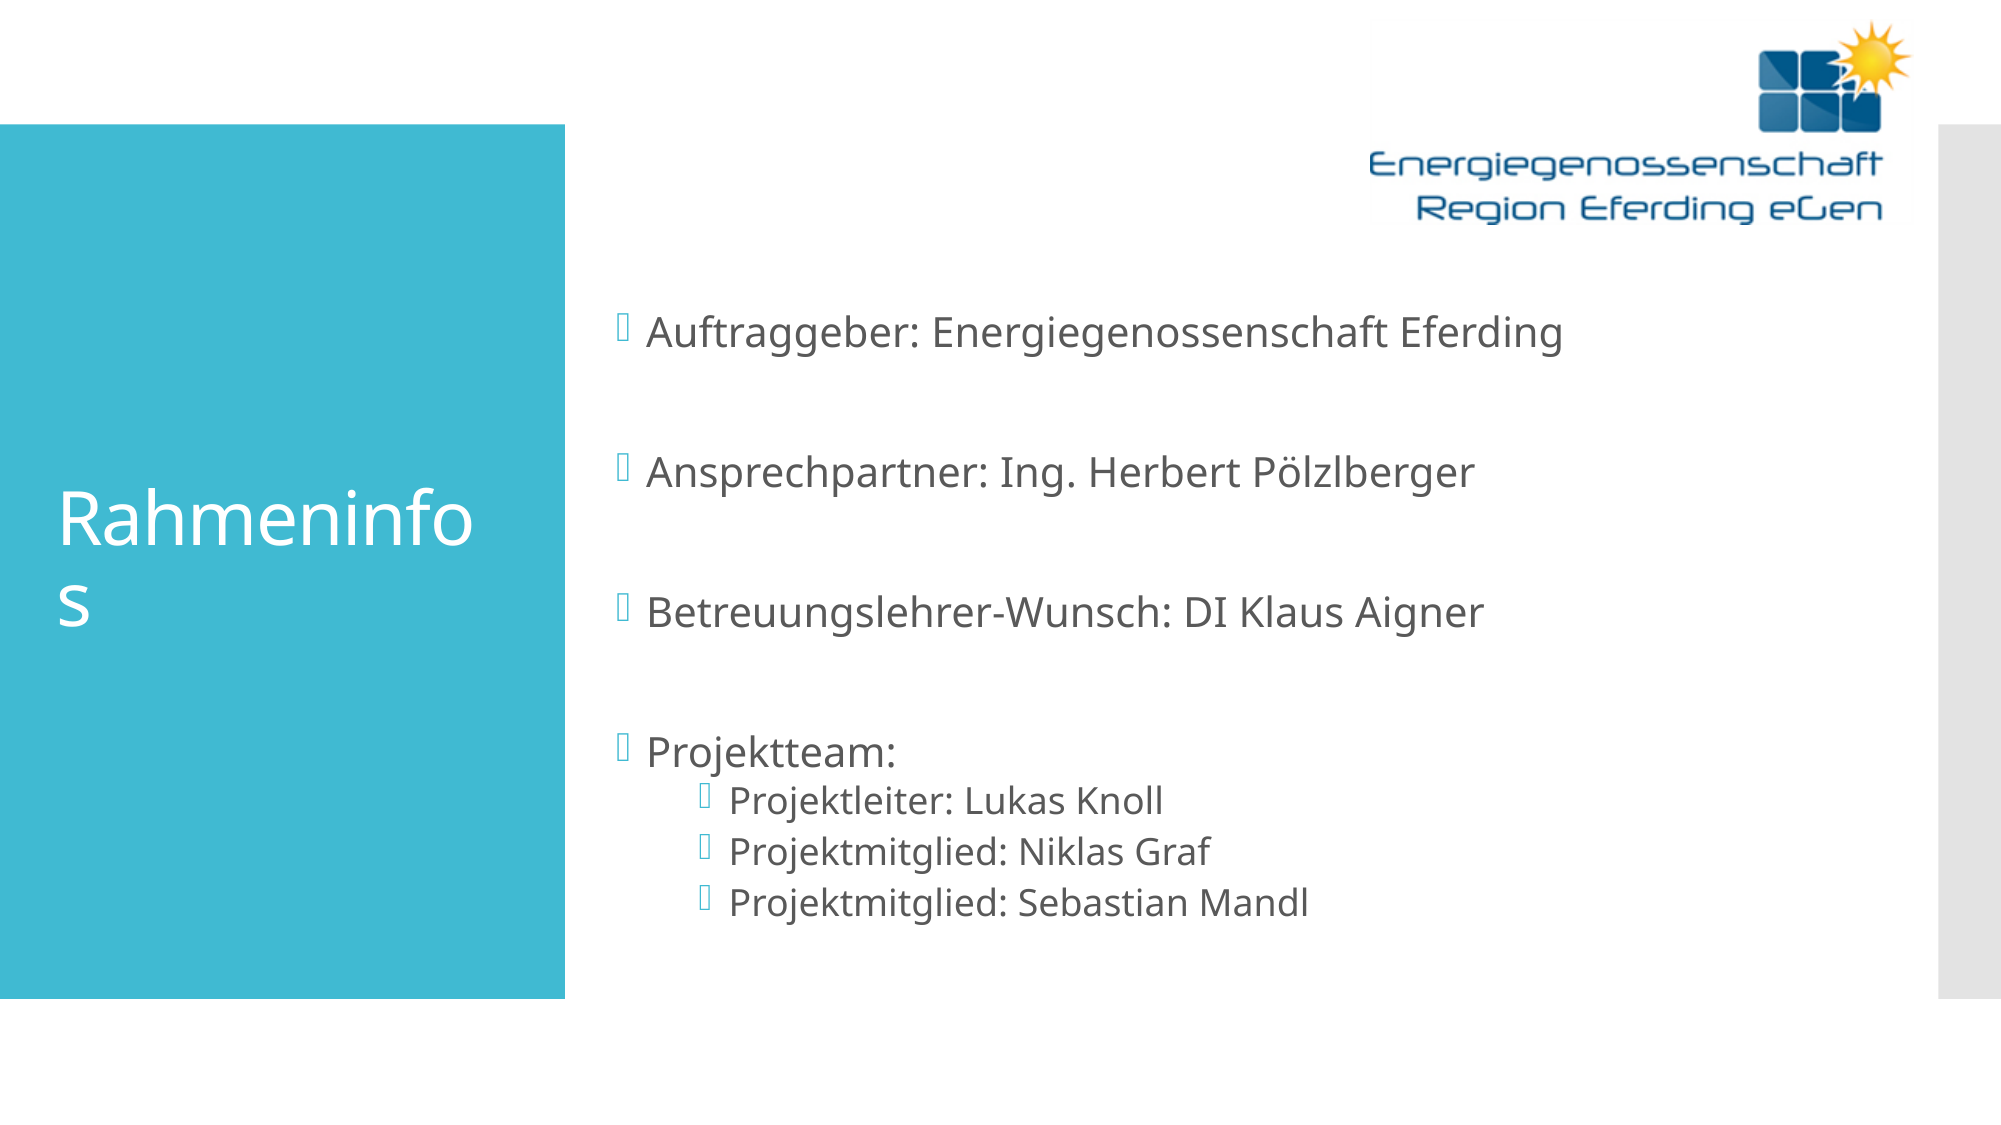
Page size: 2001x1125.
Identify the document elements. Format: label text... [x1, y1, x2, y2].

title Rahmeninfos [41, 184, 525, 940]
list Auftraggeber: Energiegenossenschaft Eferding Ansprechpartner: Ing. Herbert Pölzlberger Betreuungslehrer-Wunsch: DI Klaus Aigner Projektteam: Projektleiter: Lukas Knoll Projektmitglied: Niklas Graf Projektmitglied: Sebastian Mandl [601, 287, 2000, 1024]
picture [1370, 19, 1914, 225]
